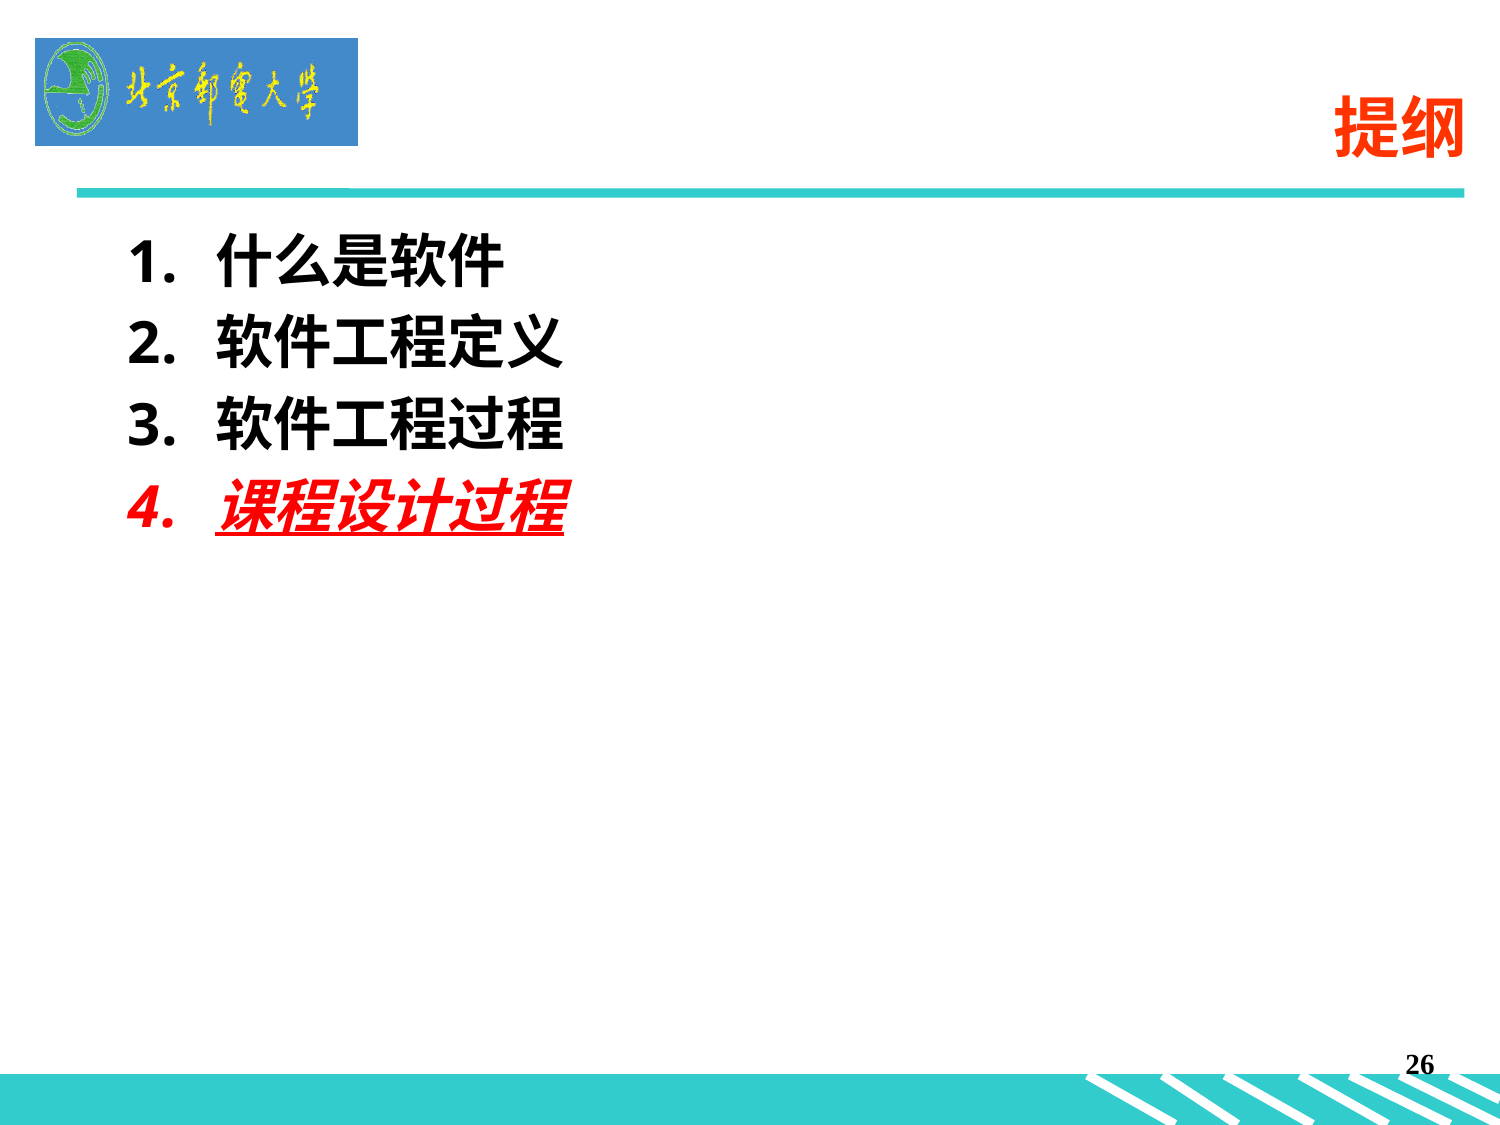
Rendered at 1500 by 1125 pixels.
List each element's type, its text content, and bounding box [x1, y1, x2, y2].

title 提纲 [207, 66, 1483, 185]
list 什么是软件 软件工程定义 软件工程过程 课程设计过程 [112, 216, 1388, 974]
slide_number 26 [1137, 1037, 1451, 1113]
picture [34, 37, 358, 146]
